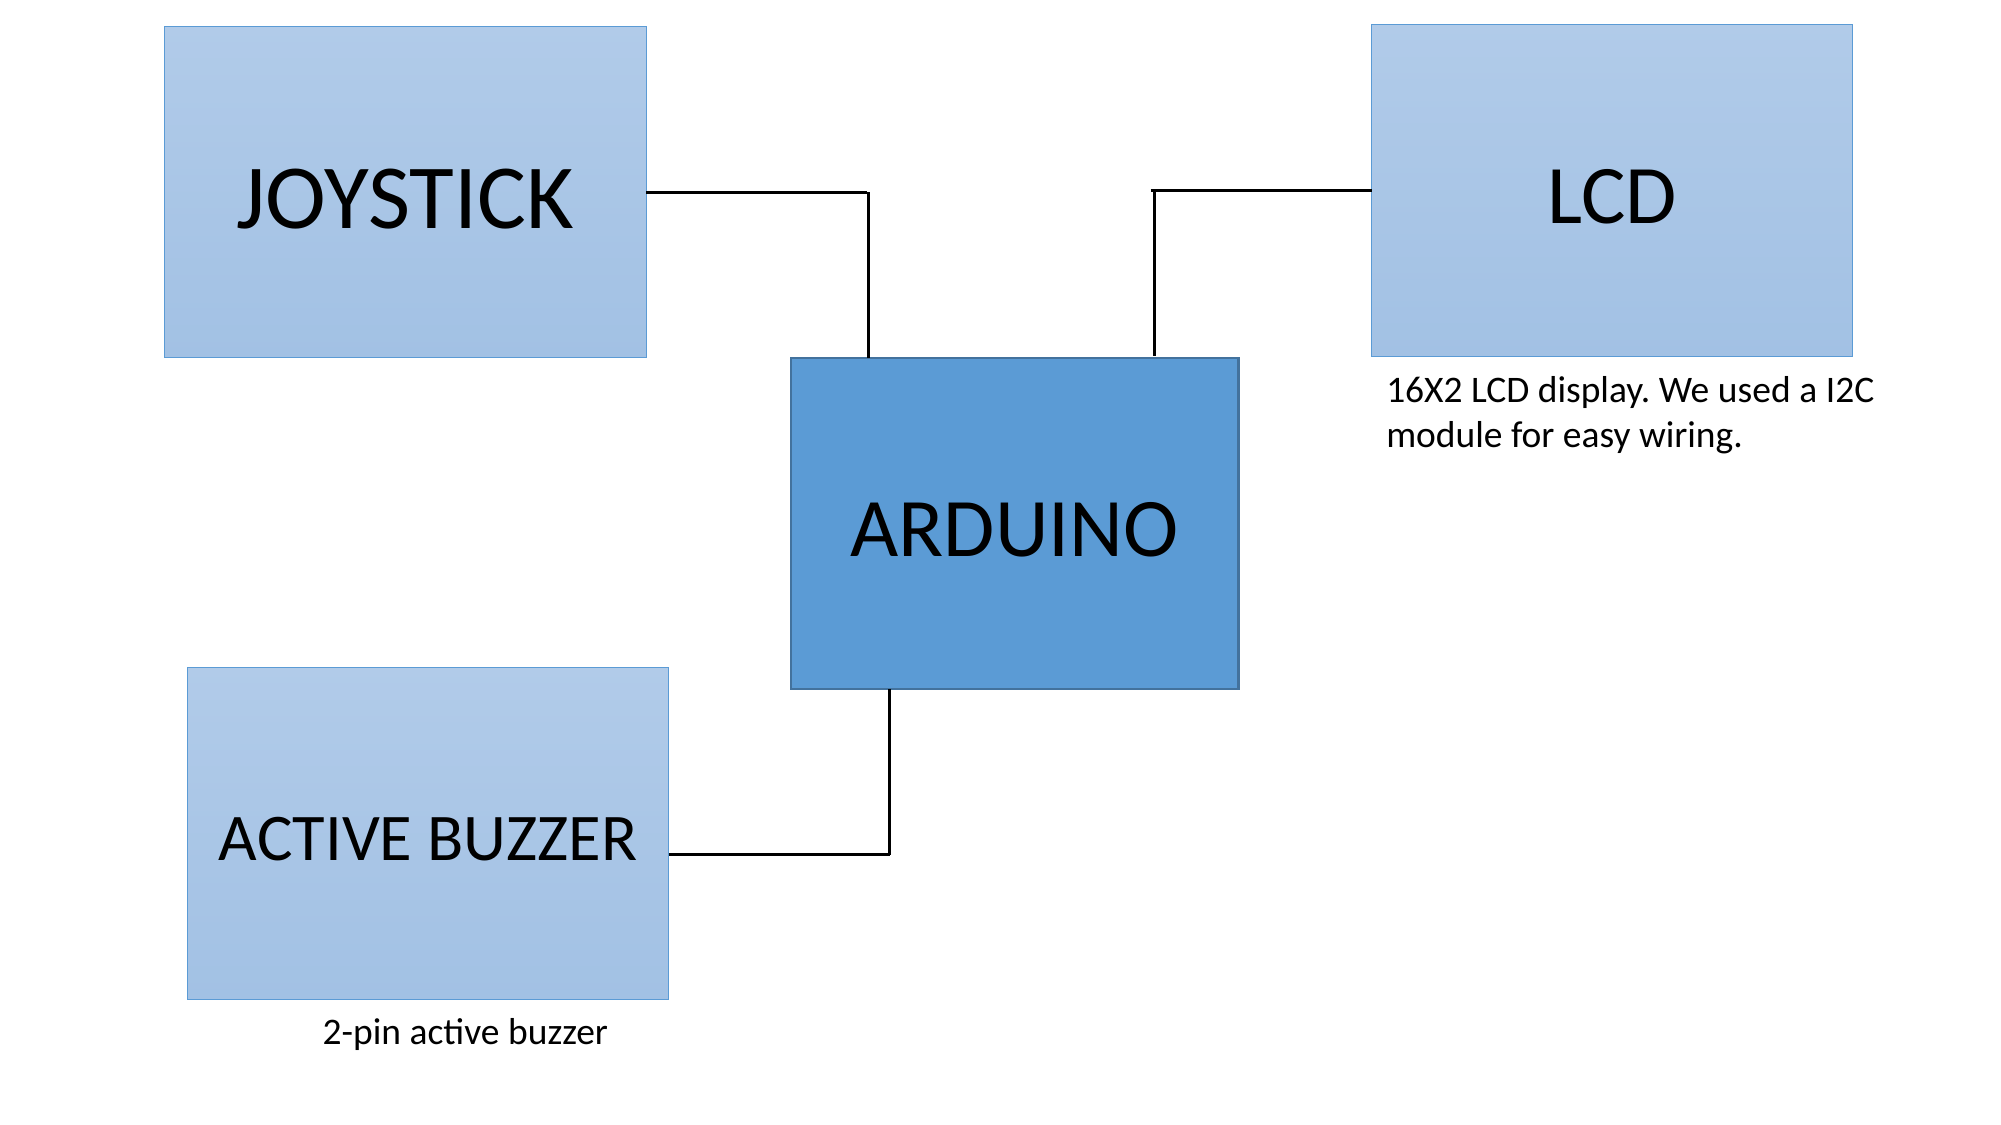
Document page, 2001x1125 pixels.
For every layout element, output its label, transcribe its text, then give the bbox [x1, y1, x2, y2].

text_box ACTIVE BUZZER [187, 667, 669, 1000]
text_box JOYSTICK [164, 26, 647, 358]
text_box 16X2 LCD display. We used a I2C module for easy wiring. [1371, 357, 1891, 463]
text_box 2-pin active buzzer [307, 999, 627, 1059]
text_box ARDUINO [790, 357, 1240, 690]
text_box LCD [1371, 24, 1853, 357]
